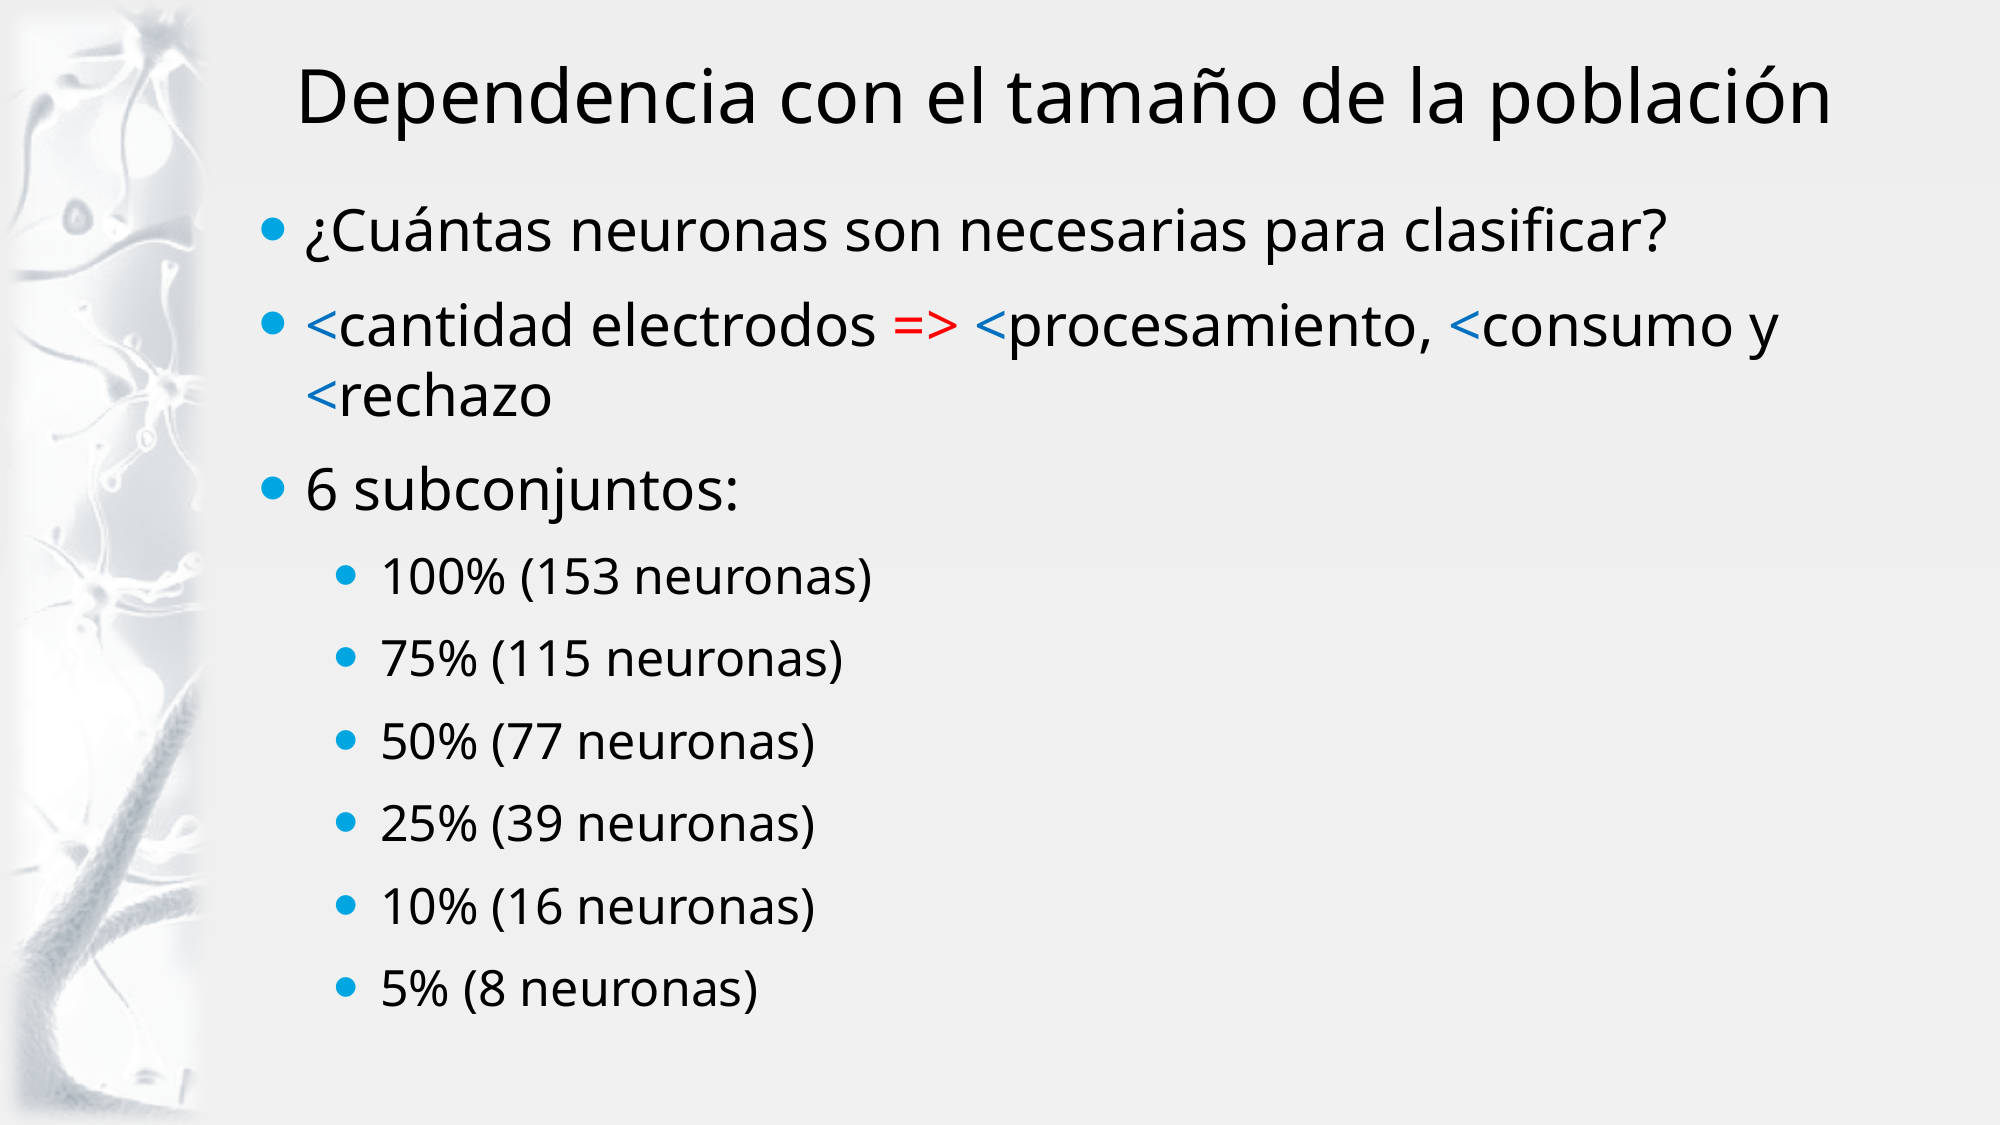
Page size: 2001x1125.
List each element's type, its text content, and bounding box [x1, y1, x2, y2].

title Dependencia con el tamaño de la población [243, 0, 1887, 189]
list ¿Cuántas neuronas son necesarias para clasificar? <cantidad electrodos => <procesamiento, <consumo y <rechazo 6 subconjuntos: 100% (153 neuronas) 75% (115 neuronas) 50% (77 neuronas) 25% (39 neuronas) 10% (16 neuronas) 5% (8 neuronas) [243, 289, 1887, 1016]
